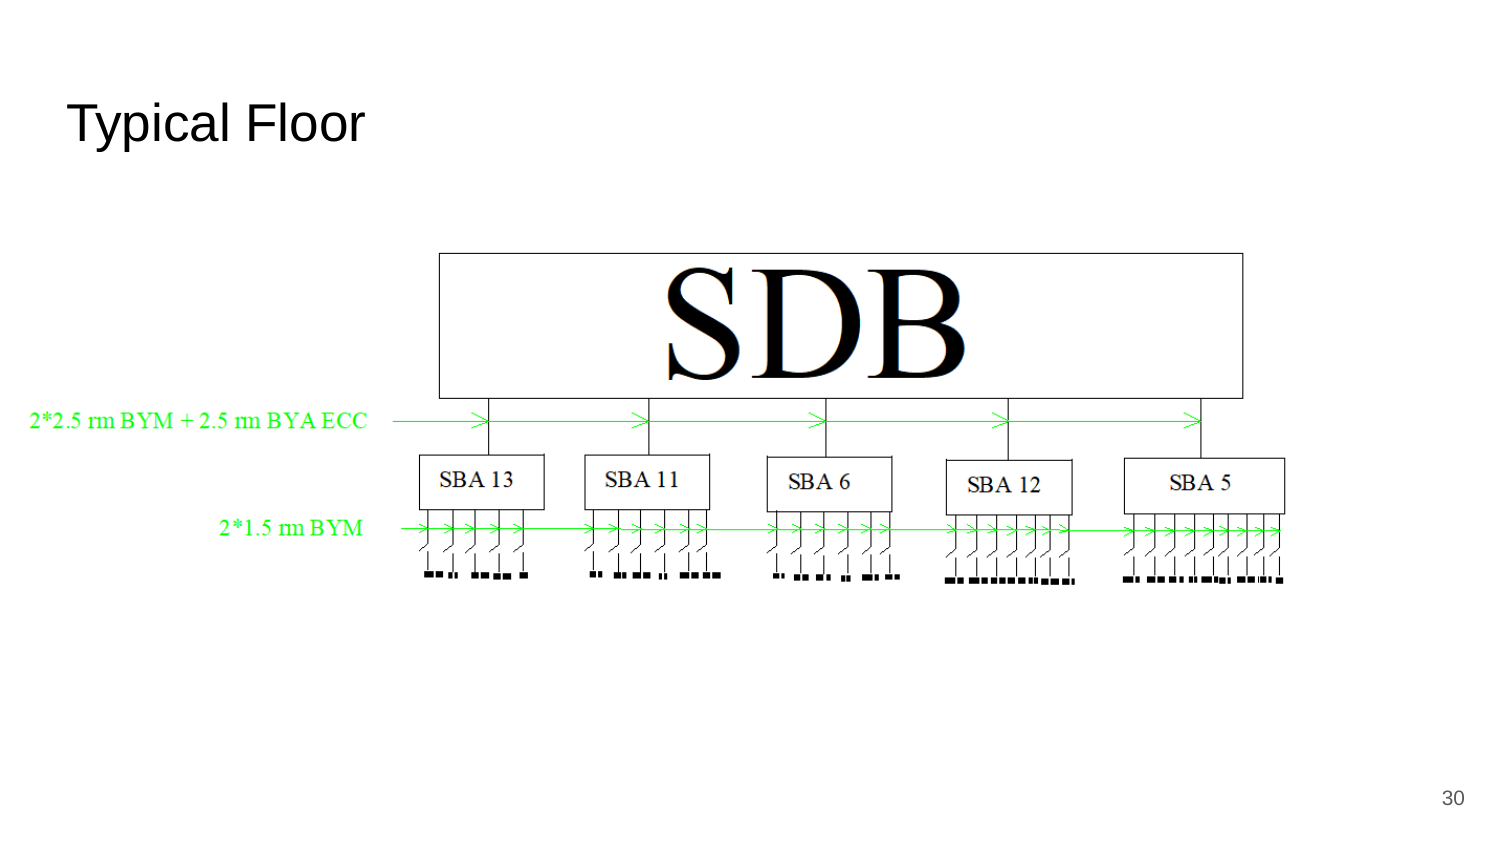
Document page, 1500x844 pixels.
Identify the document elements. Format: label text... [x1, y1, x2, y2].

slide_number 30 [1389, 764, 1480, 830]
title Typical Floor [51, 72, 1449, 167]
picture [0, 213, 1500, 630]
